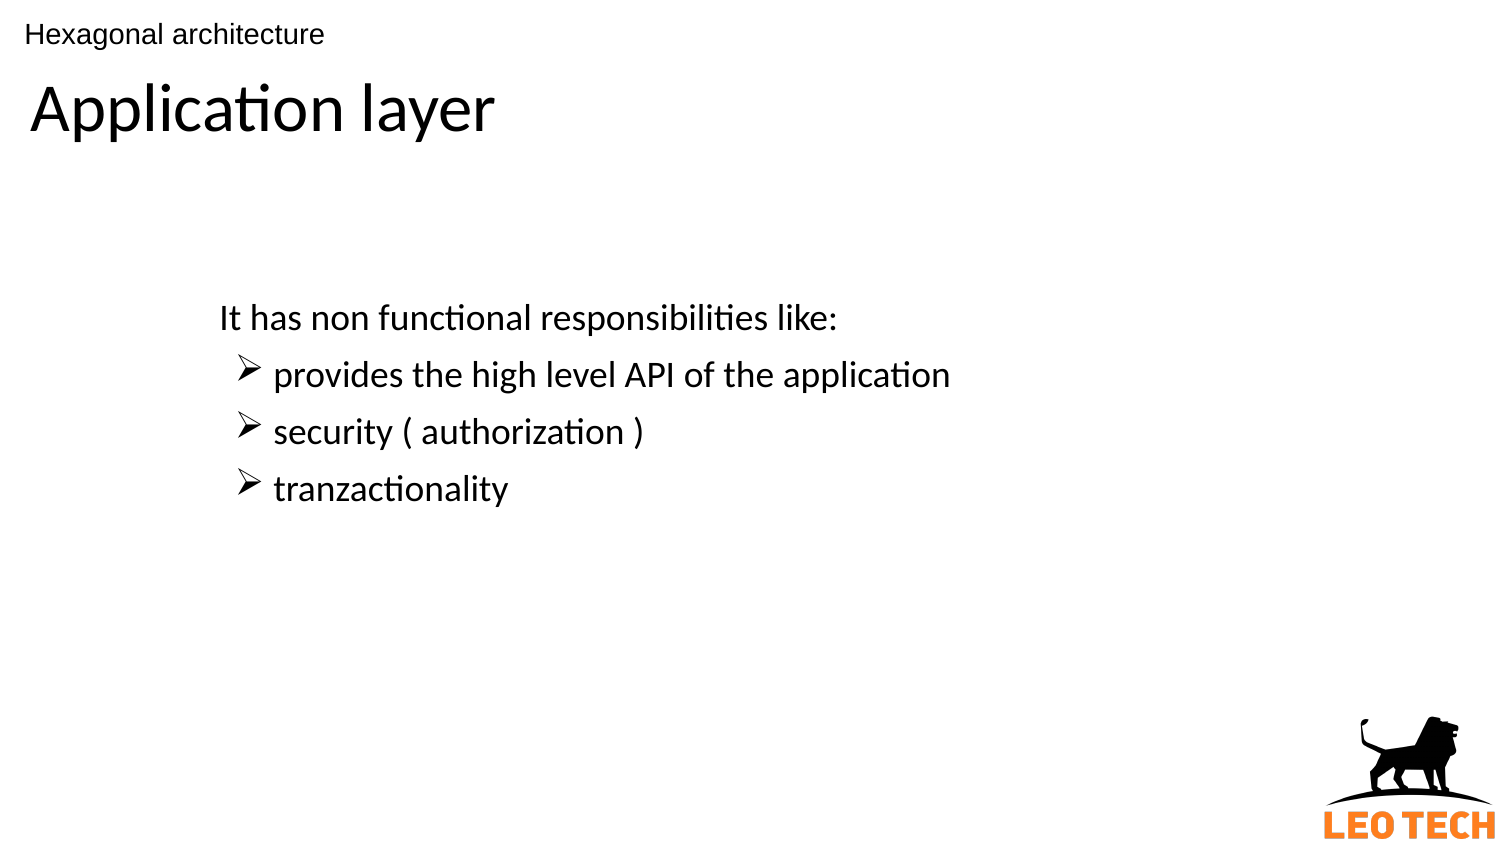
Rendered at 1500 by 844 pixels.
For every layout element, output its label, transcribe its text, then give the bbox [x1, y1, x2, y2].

title Application layer [15, 50, 1310, 169]
text_box Hexagonal architecture [9, 7, 341, 58]
picture [1324, 715, 1495, 840]
list It has non functional responsibilities like: provides the high level API of the application security ( authorization ) tranzactionality [175, 282, 1469, 844]
